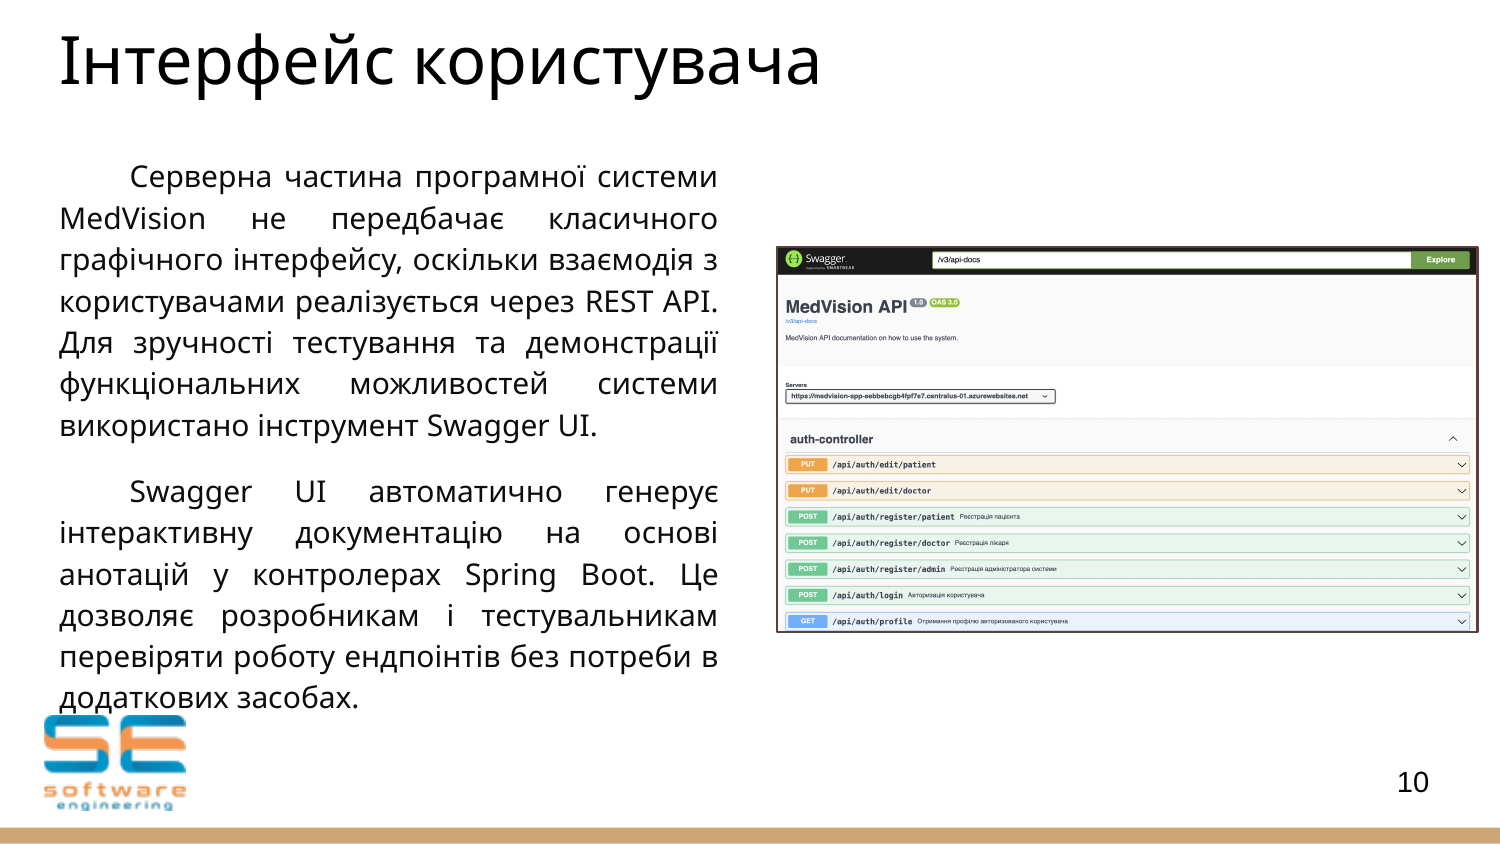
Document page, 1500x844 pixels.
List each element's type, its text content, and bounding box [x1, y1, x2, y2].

list Серверна частина програмної системи MedVision не передбачає класичного графічного інтерфейсу, оскільки взаємодія з користувачами реалізується через REST API. Для зручності тестування та демонстрації функціональних можливостей системи використано інструмент Swagger UI. Swagger UI автоматично генерує інтерактивну документацію на основі анотацій у контролерах Spring Boot. Це дозволяє розробникам і тестувальникам перевіряти роботу ендпоінтів без потреби в додаткових засобах. [44, 137, 734, 742]
picture [777, 247, 1477, 631]
text_box 10 [1382, 755, 1500, 806]
picture [43, 714, 186, 811]
title Інтерфейс користувача [44, 0, 1442, 113]
